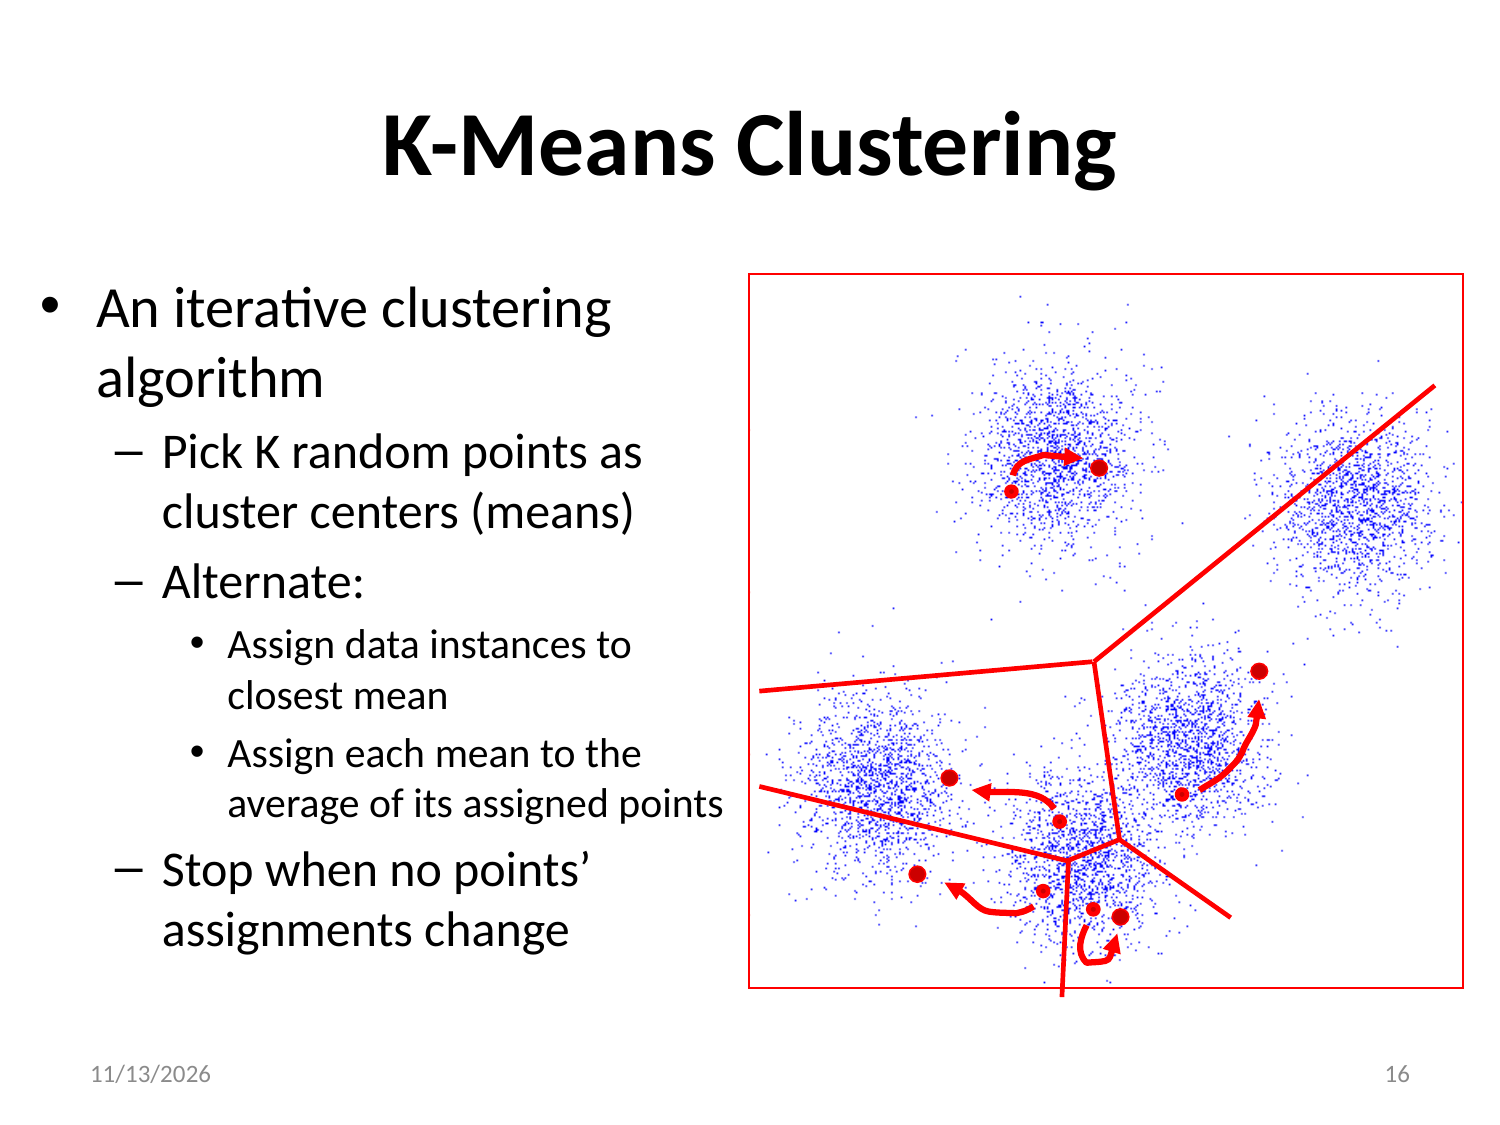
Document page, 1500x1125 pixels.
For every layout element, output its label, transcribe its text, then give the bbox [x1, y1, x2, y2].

picture [749, 274, 1463, 988]
list An iterative clustering algorithm Pick K random points as cluster centers (means) Alternate: Assign data instances to closest mean Assign each mean to the average of its assigned points Stop when no points’ assignments change [24, 261, 750, 998]
title K-Means Clustering [75, 45, 1425, 233]
slide_number 16 [1074, 1042, 1425, 1103]
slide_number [75, 1042, 425, 1103]
